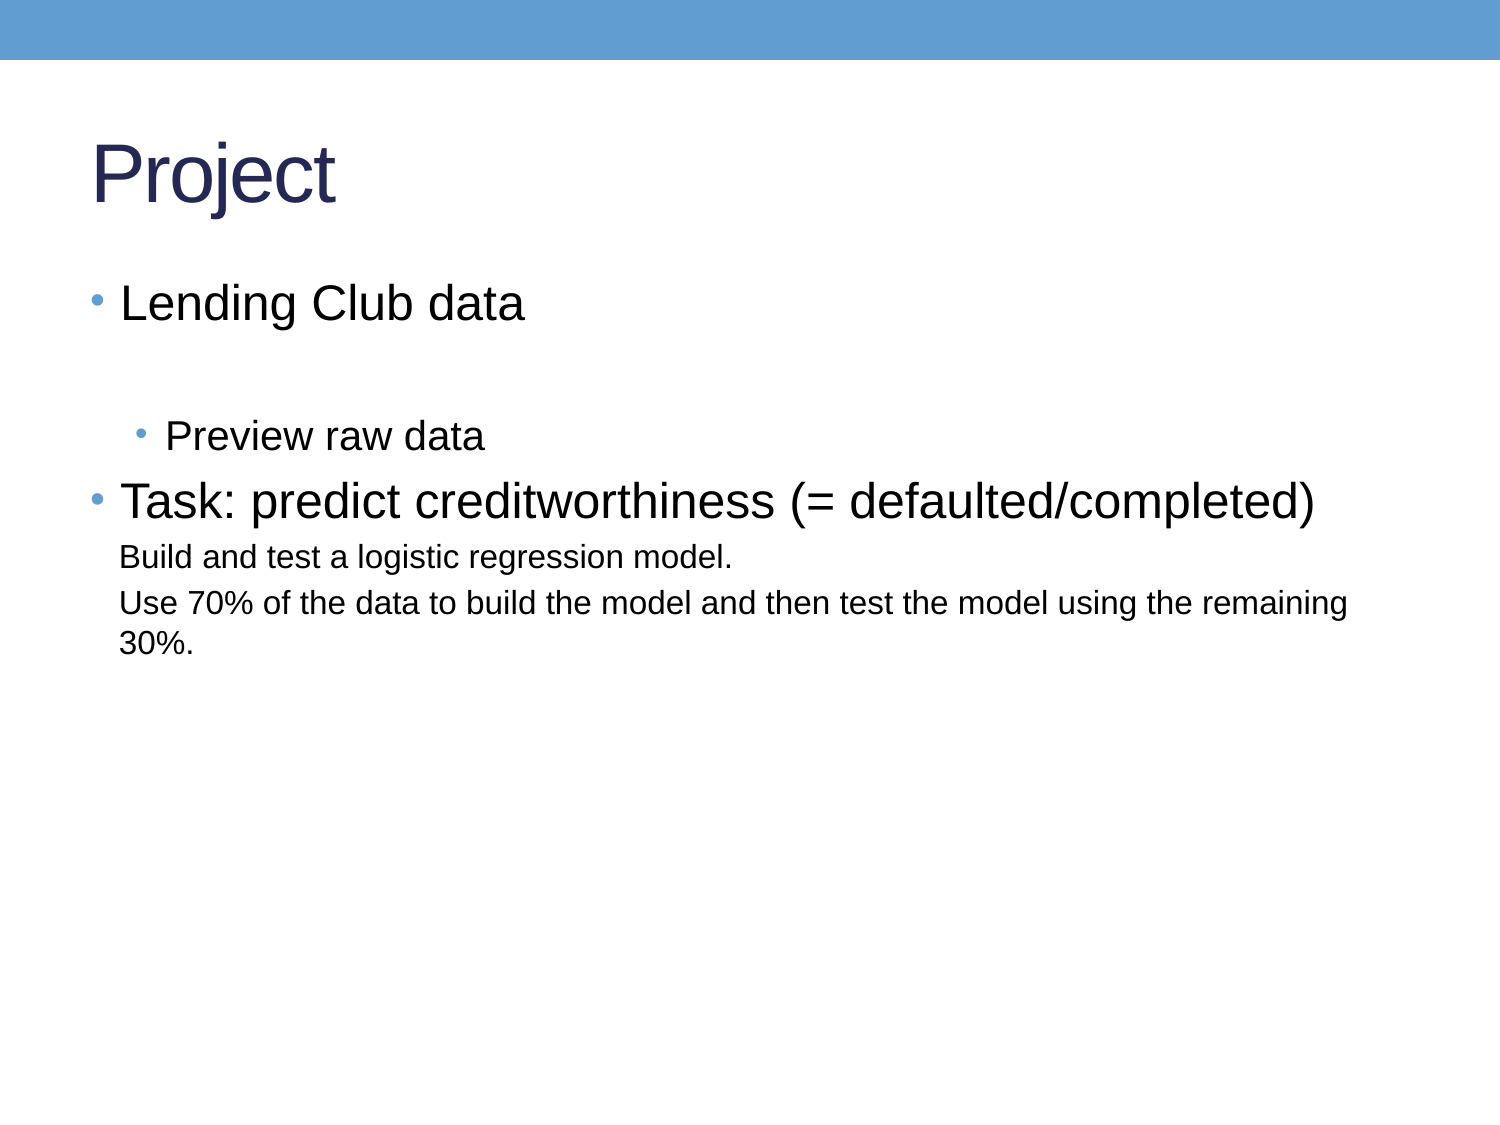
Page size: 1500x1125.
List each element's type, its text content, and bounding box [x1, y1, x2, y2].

list Lending Club data Preview raw data Task: predict creditworthiness (= defaulted/completed) Build and test a logistic regression model. Use 70% of the data to build the model and then test the model using the remaining 30%. [75, 262, 1425, 1063]
title Project [75, 87, 1425, 250]
